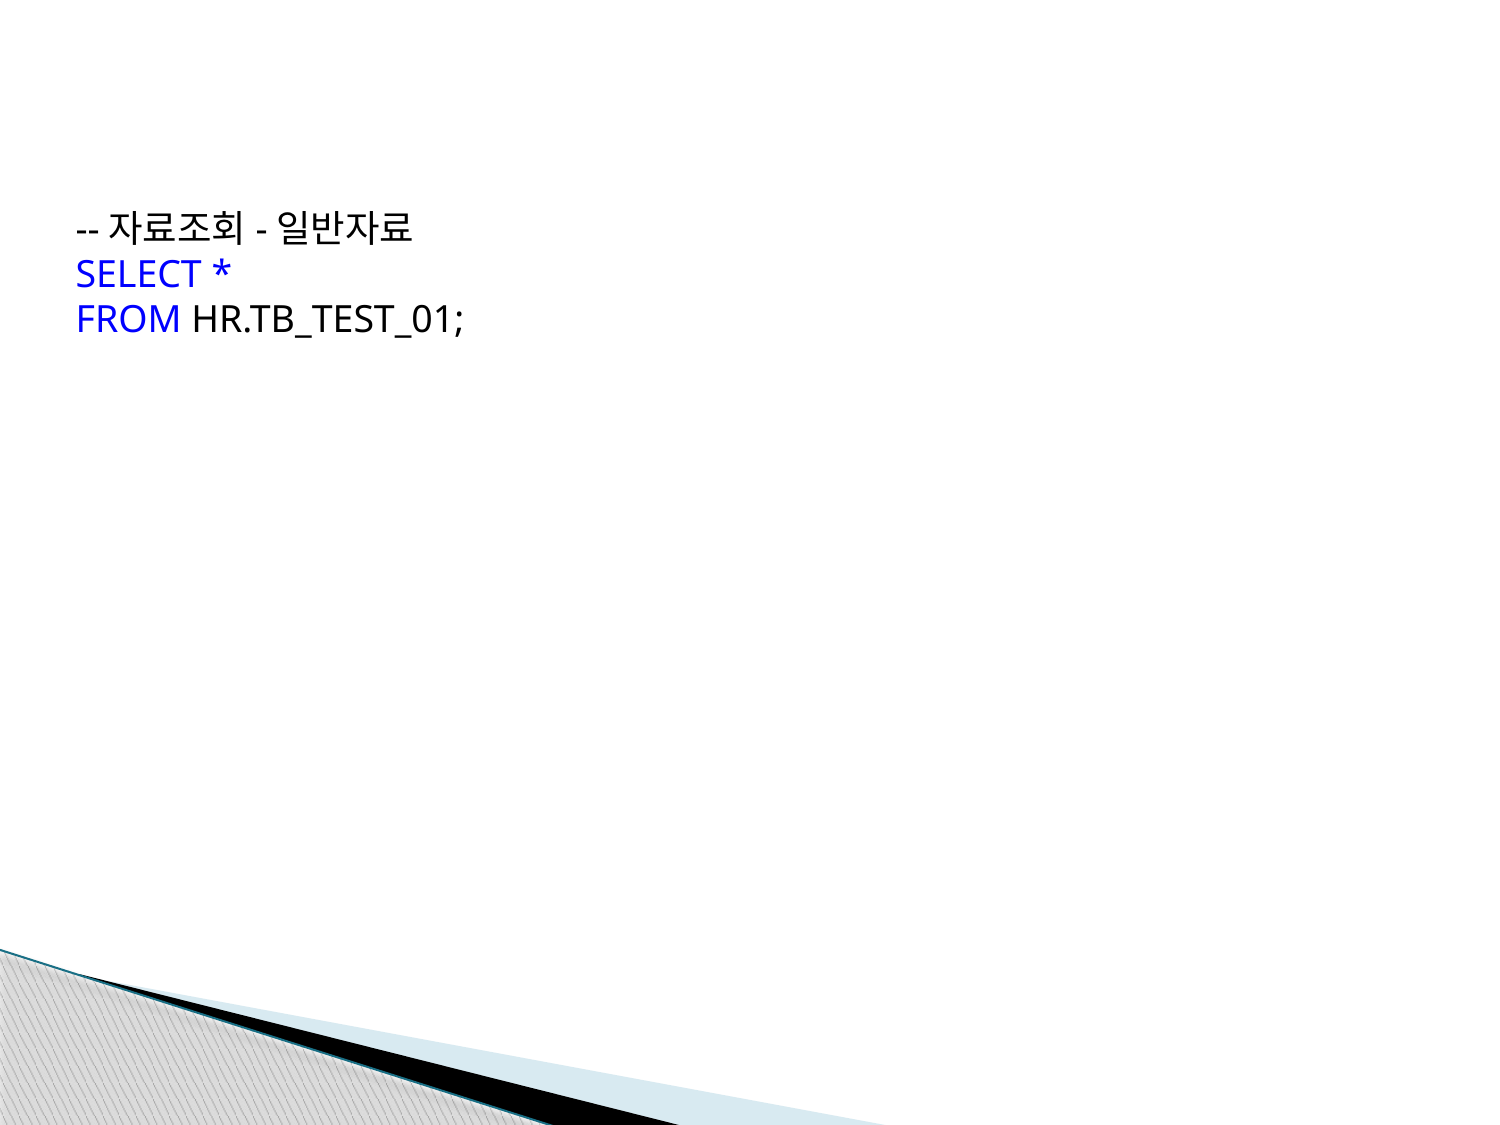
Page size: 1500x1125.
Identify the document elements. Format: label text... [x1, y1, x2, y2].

text_box --자료조회-일반자료 SELECT * FROM HR.TB_TEST_01; [60, 62, 1439, 1063]
